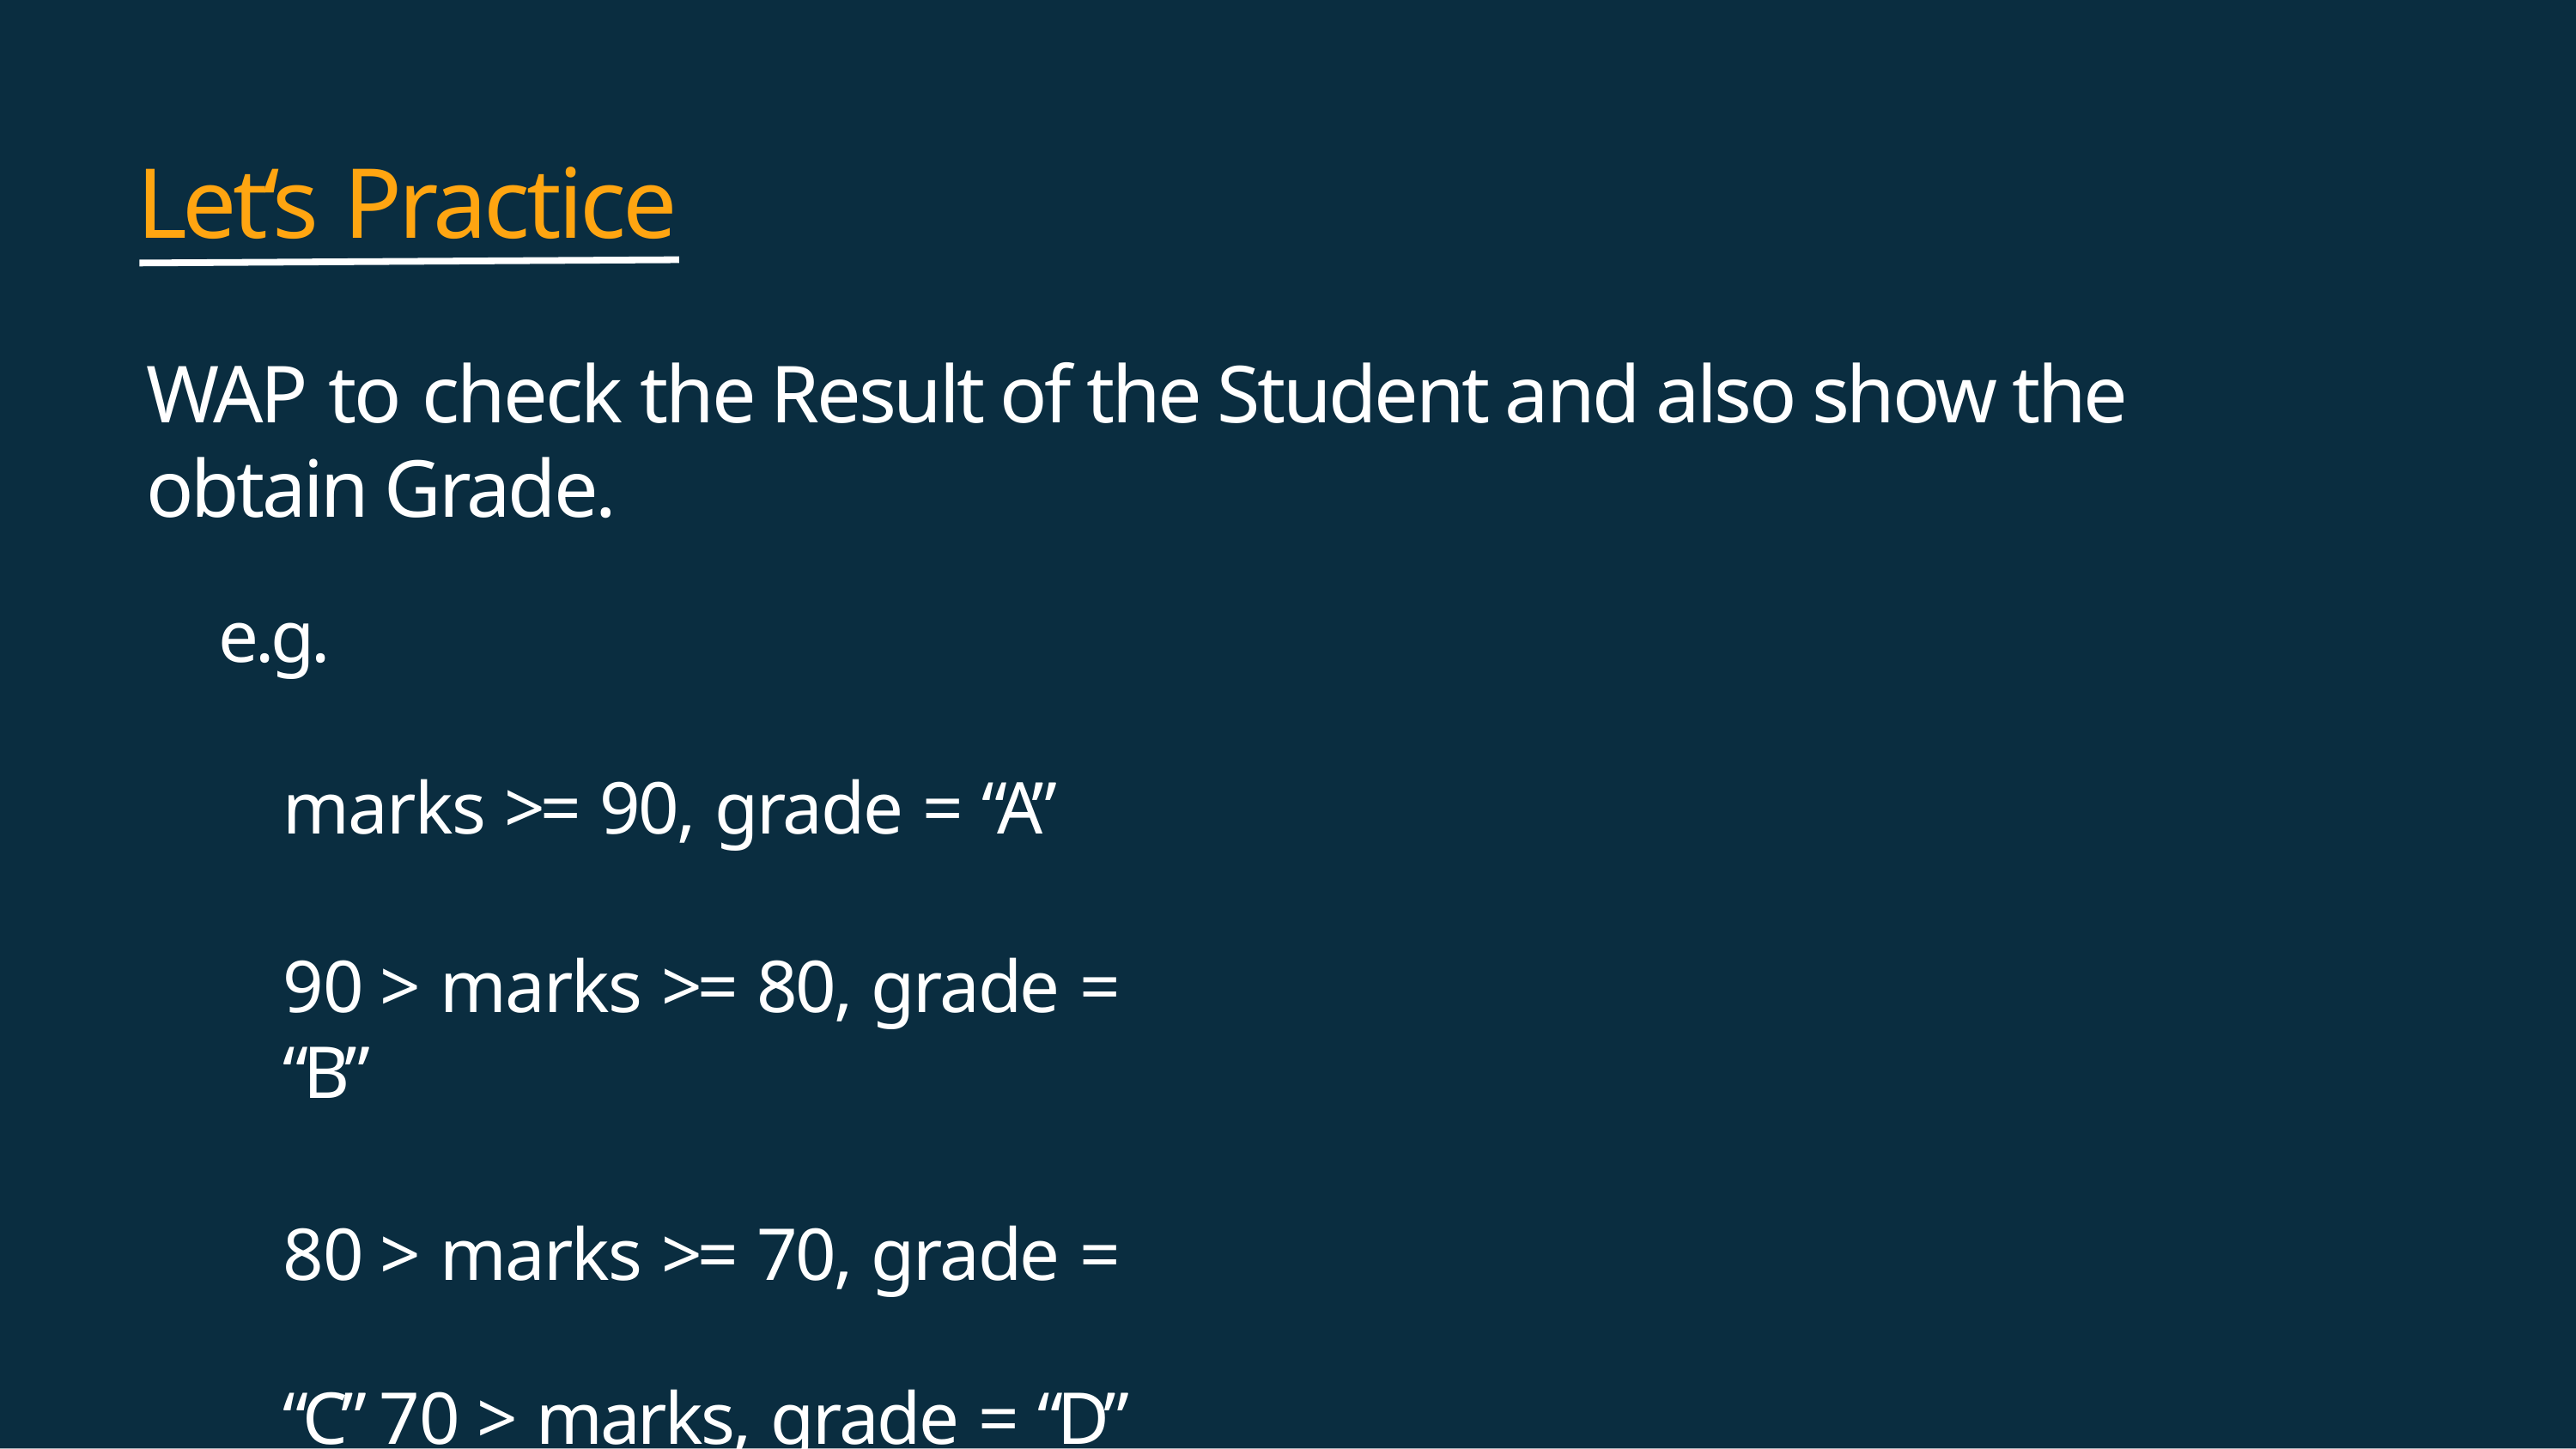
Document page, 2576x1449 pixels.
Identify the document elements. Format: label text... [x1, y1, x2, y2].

title Let‘s Practice [134, 140, 1087, 337]
text_box WAP to check the Result of the Student and also show the obtain Grade. [131, 337, 2287, 634]
text_box e.g. marks >= 90, grade = “A” 90 > marks >= 80, grade = “B” 80 > marks >= 70, grade = “C” 70 > marks, grade = “D” [204, 585, 1224, 1449]
